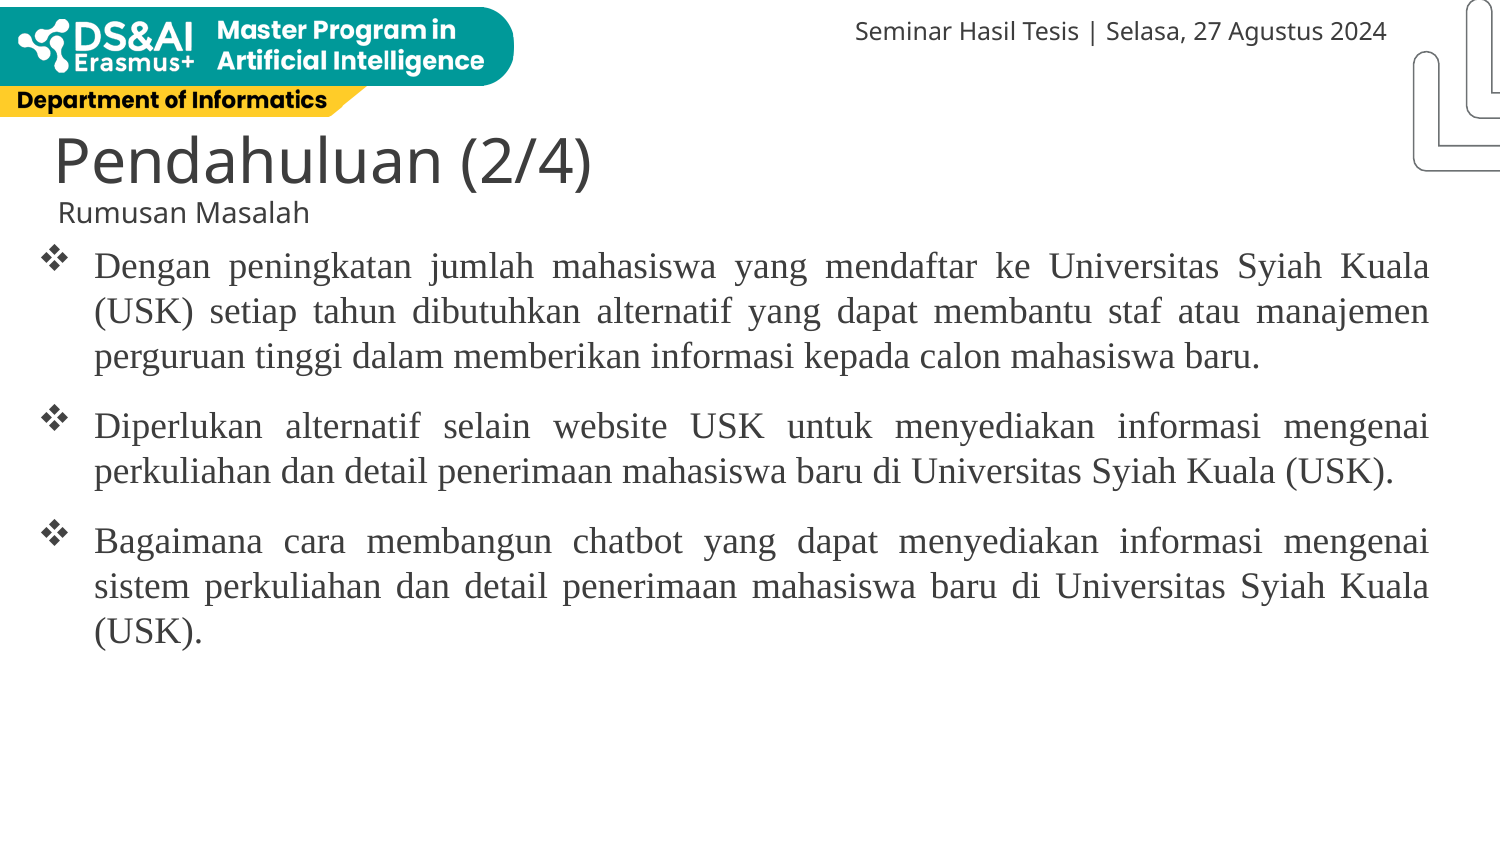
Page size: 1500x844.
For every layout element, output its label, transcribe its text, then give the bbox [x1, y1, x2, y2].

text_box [1413, 0, 1500, 172]
title Pendahuluan (2/4) [38, 106, 1303, 191]
text_box Seminar Hasil Tesis | Selasa, 27 Agustus 2024 [855, 13, 1408, 46]
list Dengan peningkatan jumlah mahasiswa yang mendaftar ke Universitas Syiah Kuala (USK) setiap tahun dibutuhkan alternatif yang dapat membantu staf atau manajemen perguruan tinggi dalam memberikan informasi kepada calon mahasiswa baru. Diperlukan alternatif selain website USK untuk menyediakan informasi mengenai perkuliahan dan detail penerimaan mahasiswa baru di Universitas Syiah Kuala (USK). Bagaimana cara membangun chatbot yang dapat menyediakan informasi mengenai sistem perkuliahan dan detail penerimaan mahasiswa baru di Universitas Syiah Kuala (USK). [22, 225, 1447, 826]
picture [0, 7, 514, 117]
text_box Rumusan Masalah [42, 179, 353, 236]
